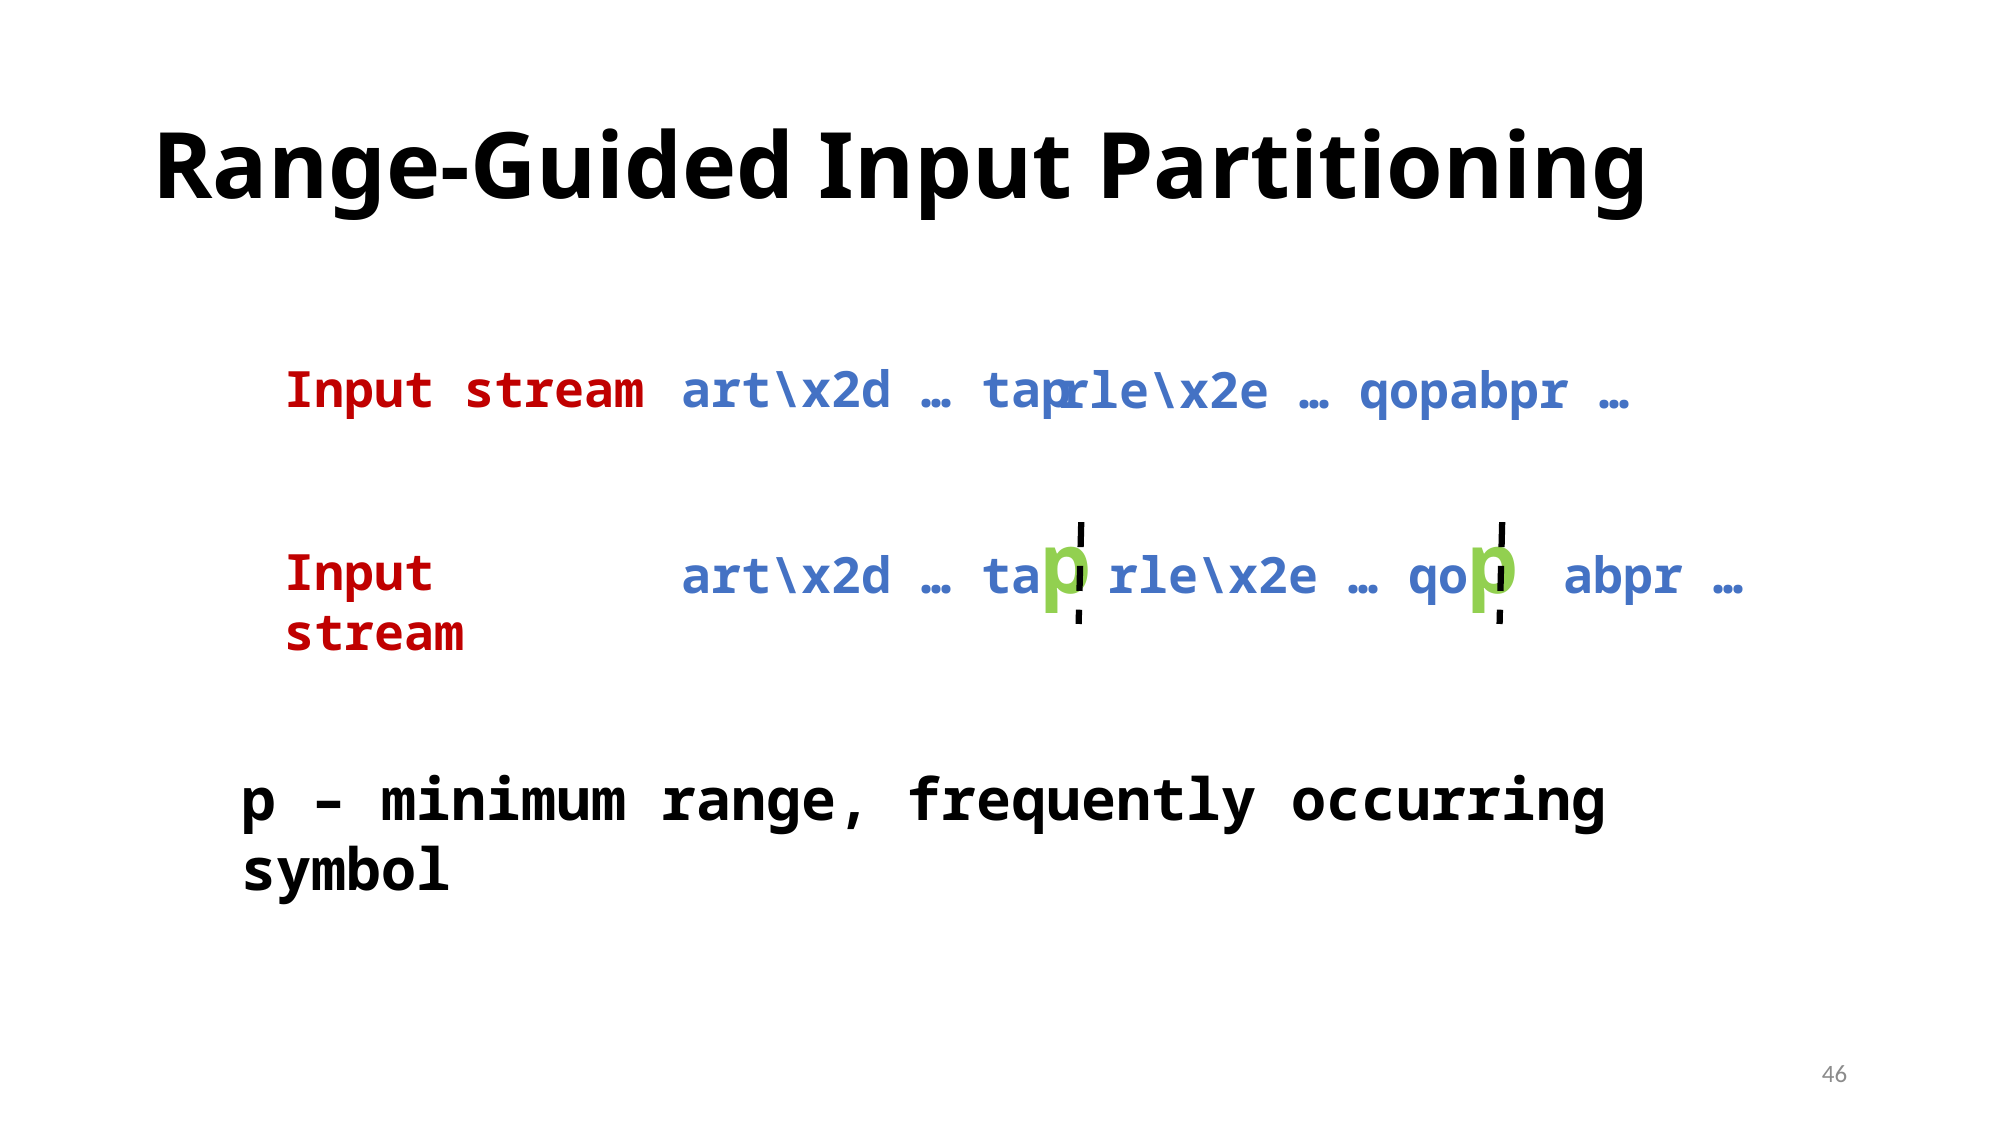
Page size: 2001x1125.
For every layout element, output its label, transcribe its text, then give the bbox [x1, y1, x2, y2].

text_box Input stream [270, 532, 647, 668]
text_box art\x2d … tap [666, 502, 1139, 618]
title Range-Guided Input Partitioning [137, 59, 1863, 278]
text_box art\x2d … tap [666, 350, 1044, 426]
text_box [1499, 522, 1503, 625]
text_box Input stream [269, 350, 666, 426]
text_box rle\x2e … qop abpr … [1063, 503, 1759, 678]
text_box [1078, 522, 1082, 625]
text_box rle\x2e … qopabpr … [1044, 350, 1862, 426]
slide_number 46 [1412, 1042, 1863, 1103]
text_box p – minimum range, frequently occurring symbol [227, 754, 1863, 910]
